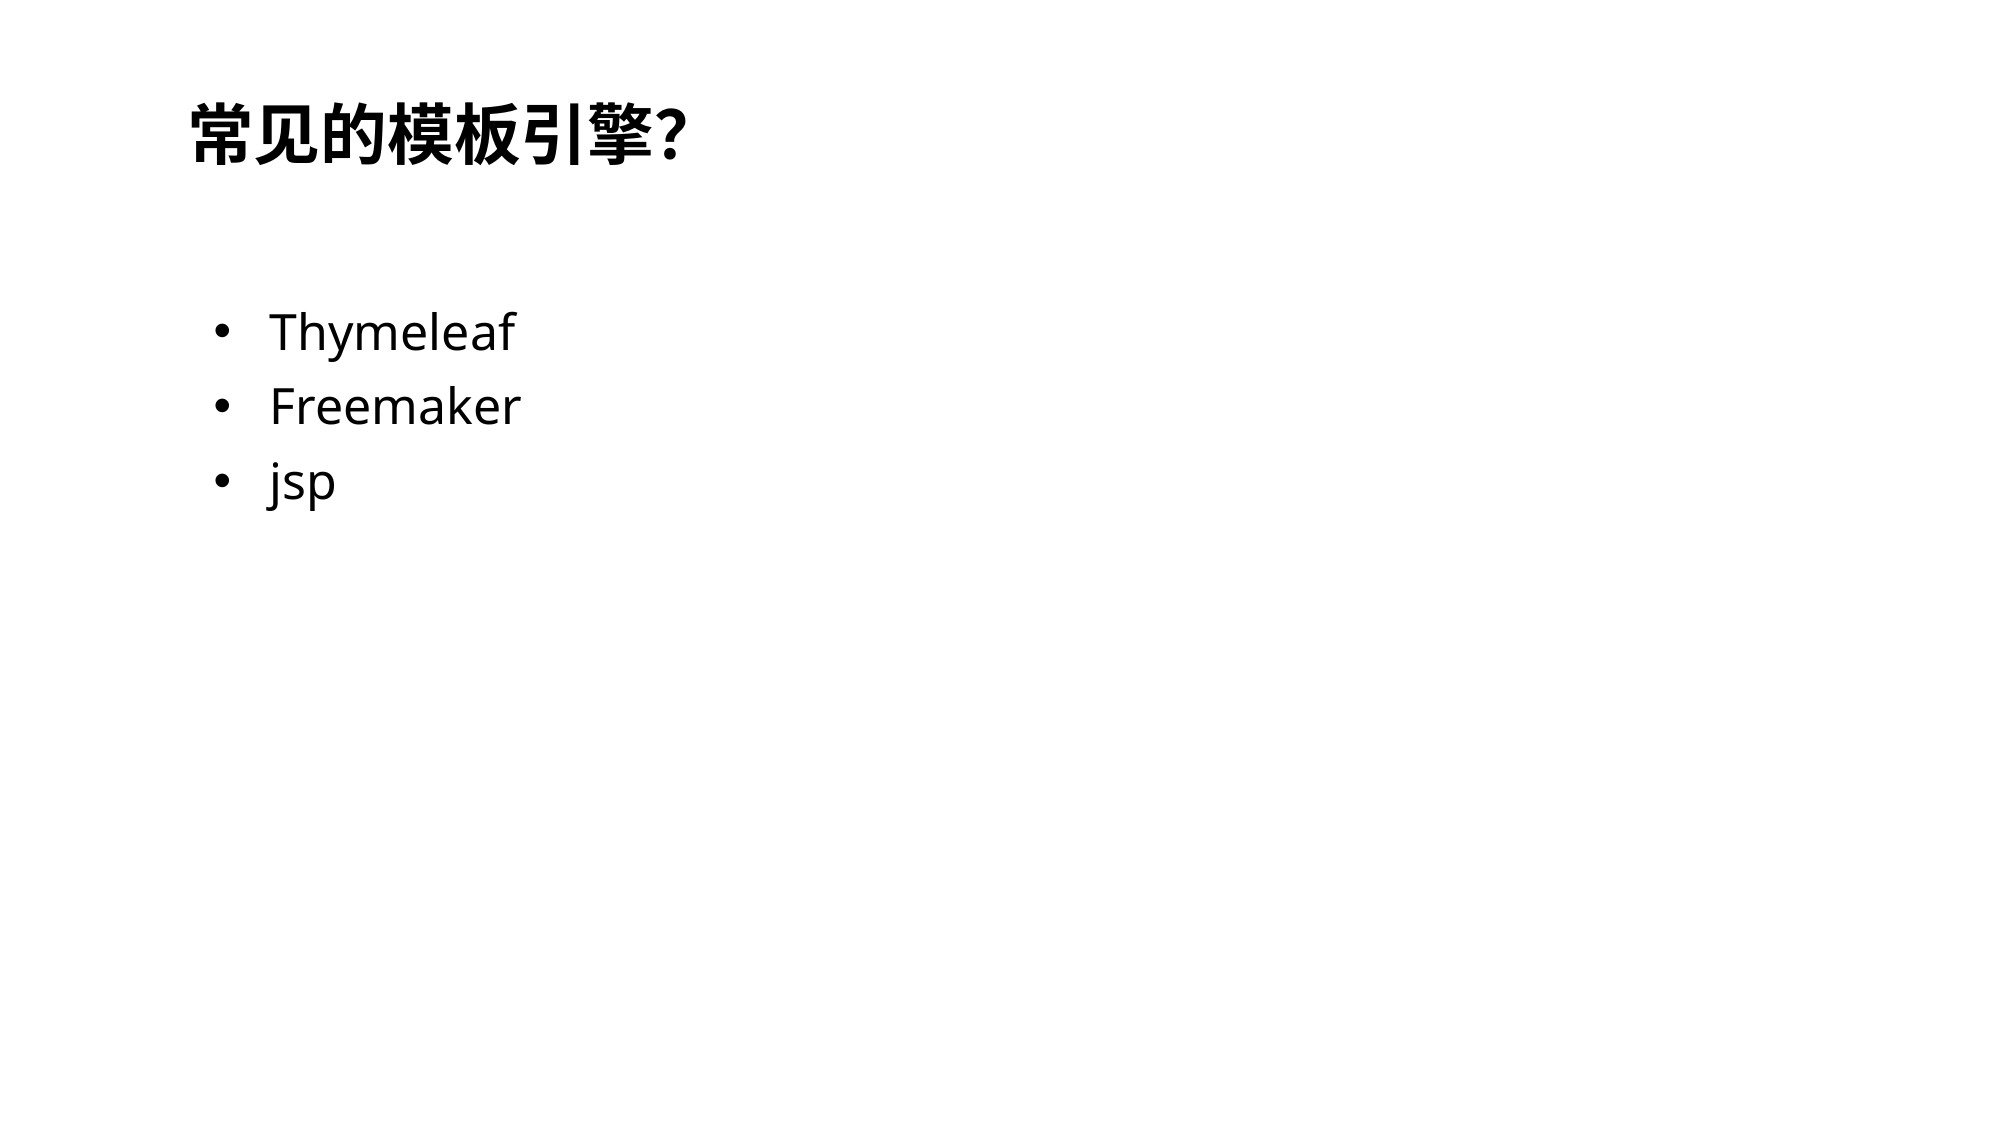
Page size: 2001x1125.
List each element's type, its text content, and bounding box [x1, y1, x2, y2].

subtitle Thymeleaf Freemaker jsp [198, 299, 1699, 1125]
title 常见的模板引擎？ [96, 0, 812, 182]
